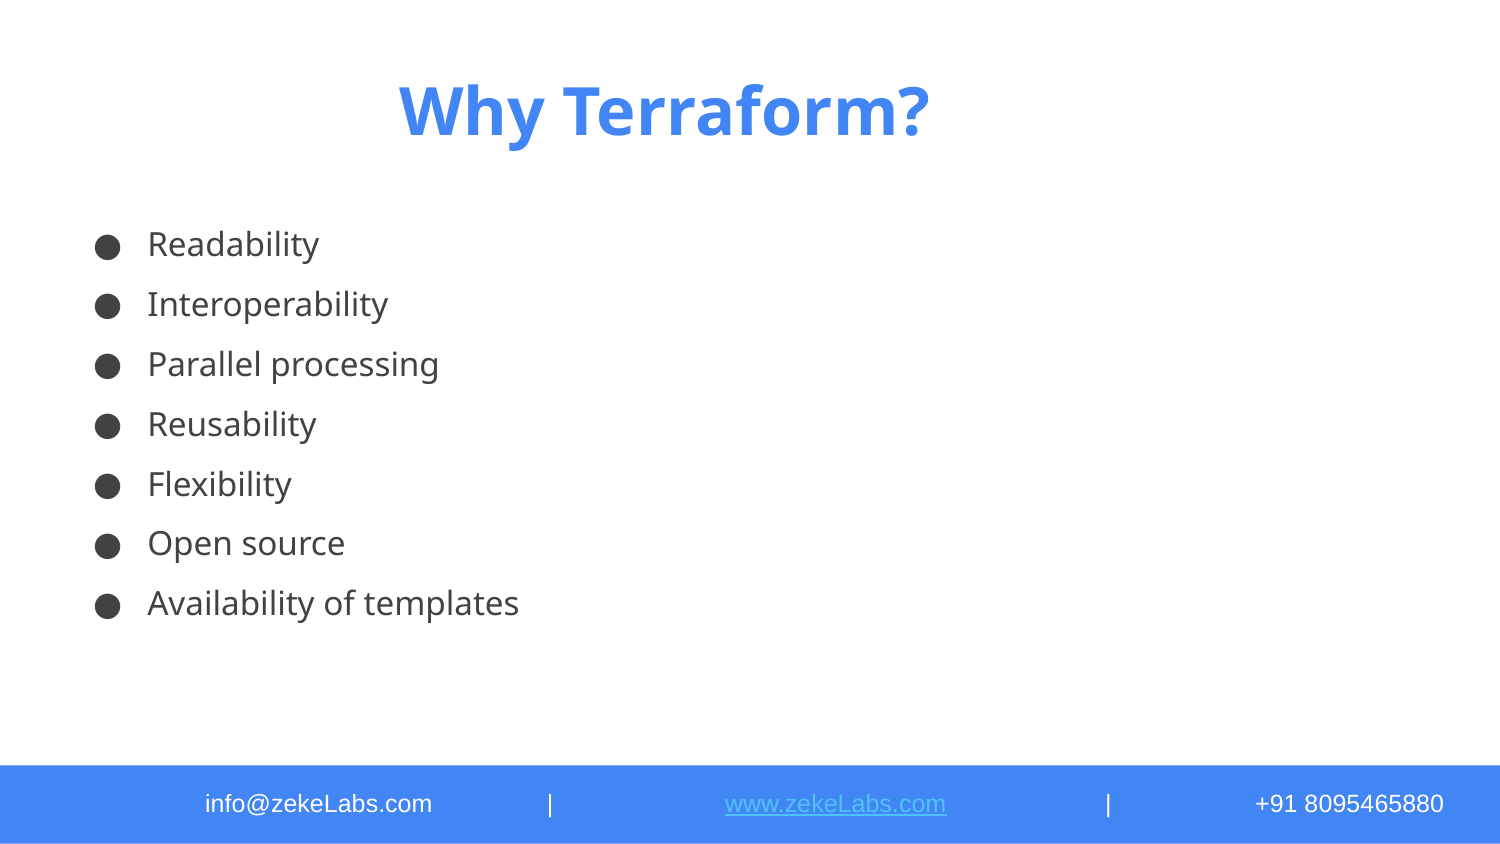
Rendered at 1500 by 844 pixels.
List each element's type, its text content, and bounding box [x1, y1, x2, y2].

text_box info@zekeLabs.com | www.zekeLabs.com | +91 8095465880 [0, 772, 1500, 844]
title Why Terraform? [57, 54, 1273, 164]
list Readability Interoperability Parallel processing Reusability Flexibility Open source Availability of templates [57, 188, 1273, 709]
